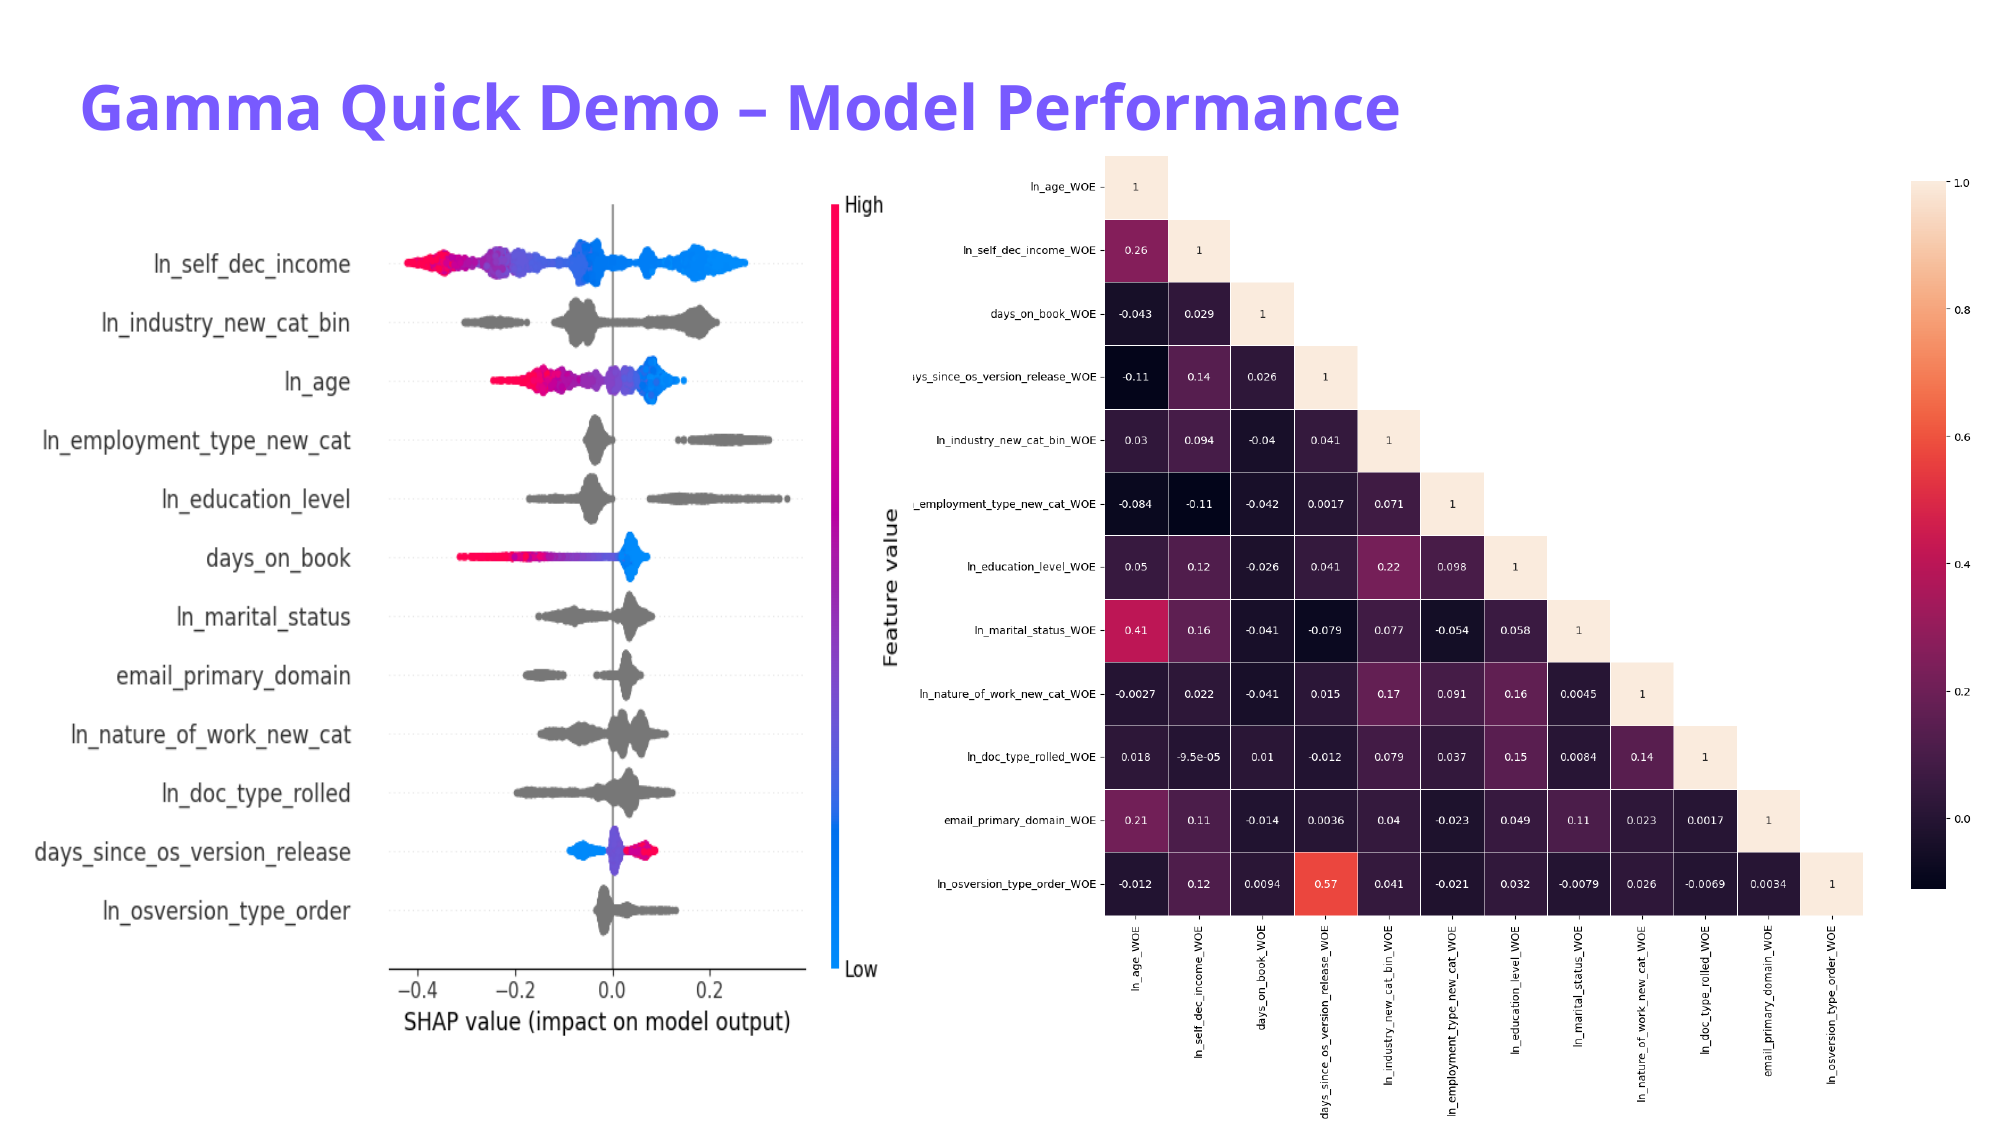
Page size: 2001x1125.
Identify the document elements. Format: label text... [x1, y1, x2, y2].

picture [23, 148, 1977, 1125]
title Gamma Quick Demo – Model Performance [64, 37, 1488, 181]
